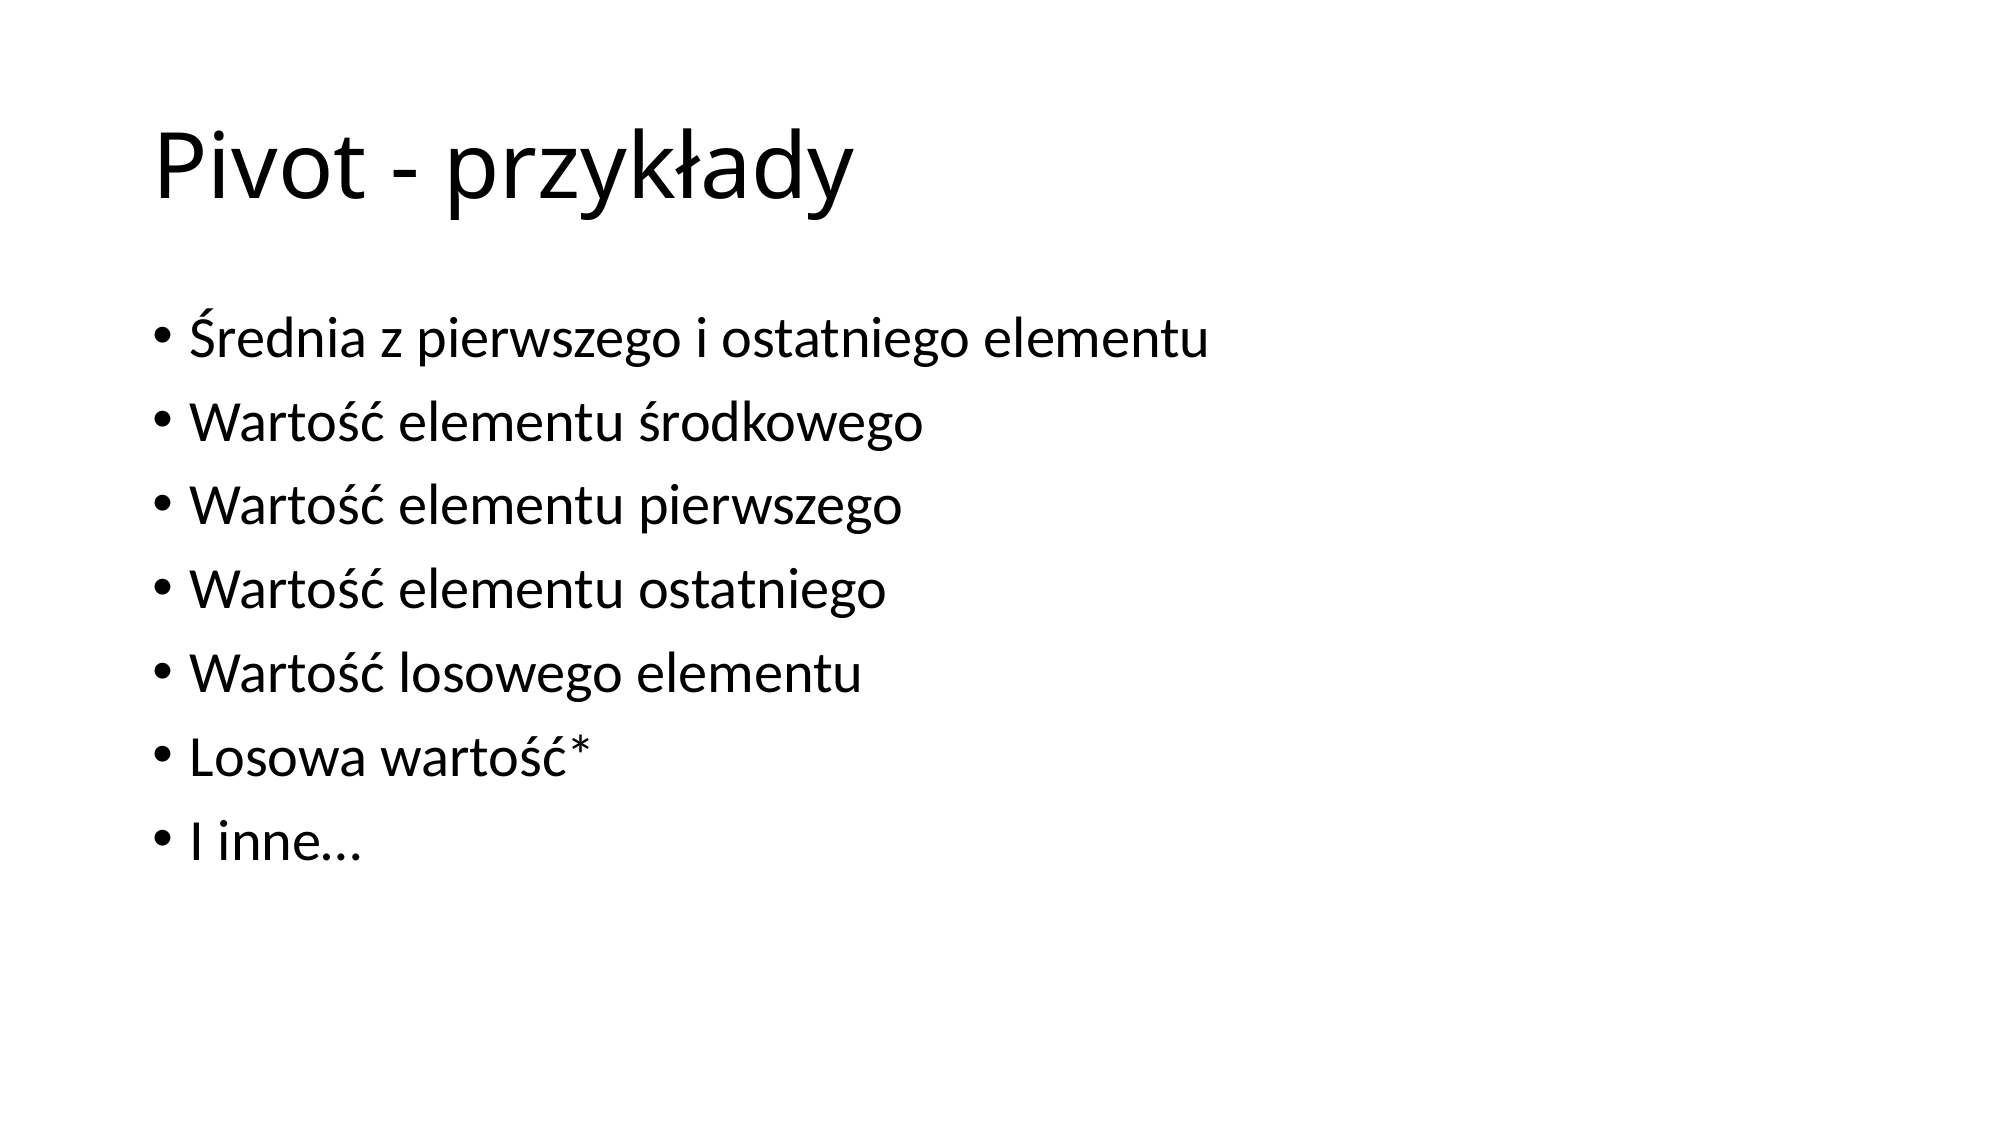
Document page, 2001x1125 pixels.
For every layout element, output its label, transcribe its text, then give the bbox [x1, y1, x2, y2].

title Pivot - przykłady [137, 59, 1863, 278]
list Średnia z pierwszego i ostatniego elementu Wartość elementu środkowego Wartość elementu pierwszego Wartość elementu ostatniego Wartość losowego elementu Losowa wartość* I inne… [137, 299, 1863, 1014]
